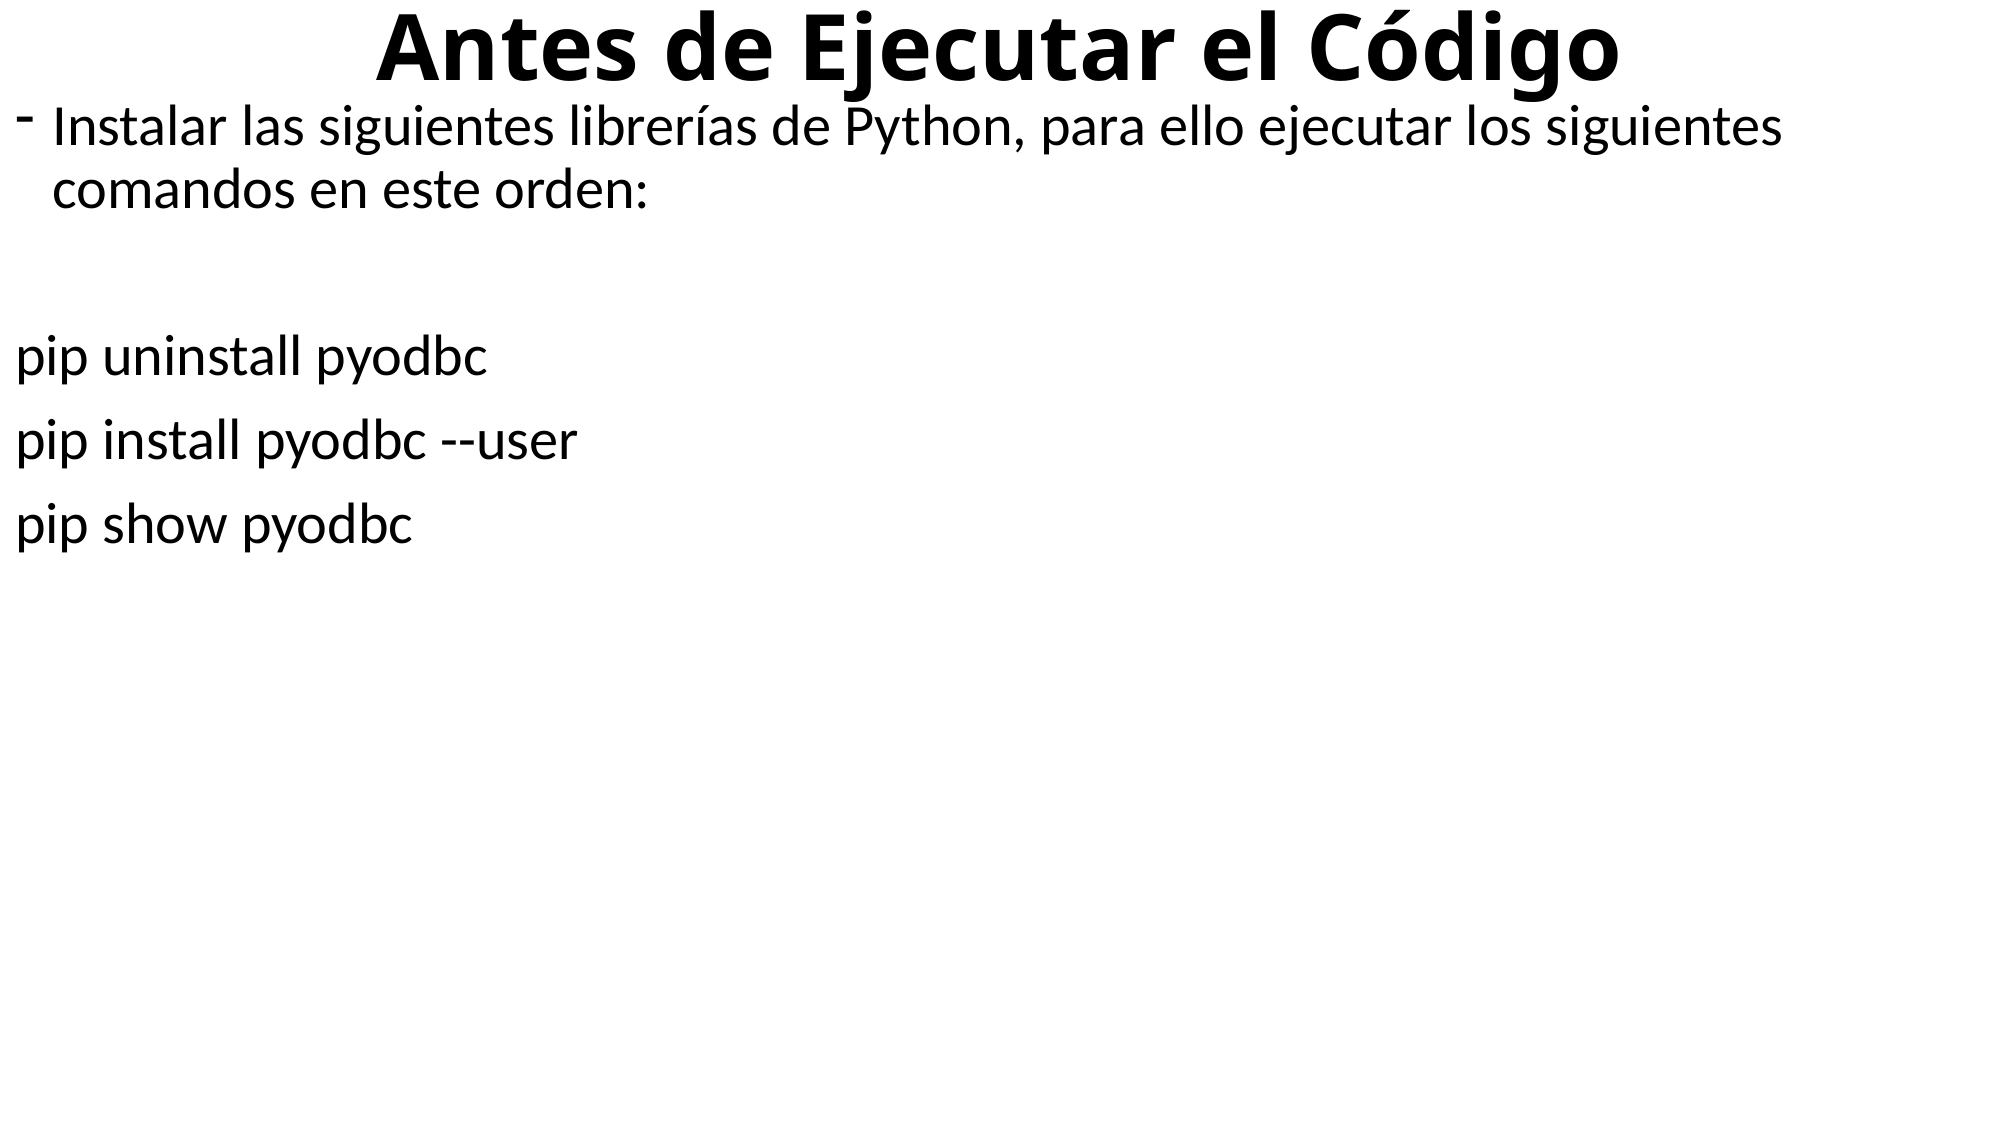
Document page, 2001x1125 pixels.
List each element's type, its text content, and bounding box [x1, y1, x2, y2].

title Antes de Ejecutar el Código [137, 0, 1863, 87]
list Instalar las siguientes librerías de Python, para ello ejecutar los siguientes comandos en este orden: pip uninstall pyodbc pip install pyodbc --user pip show pyodbc [0, 87, 2000, 1125]
